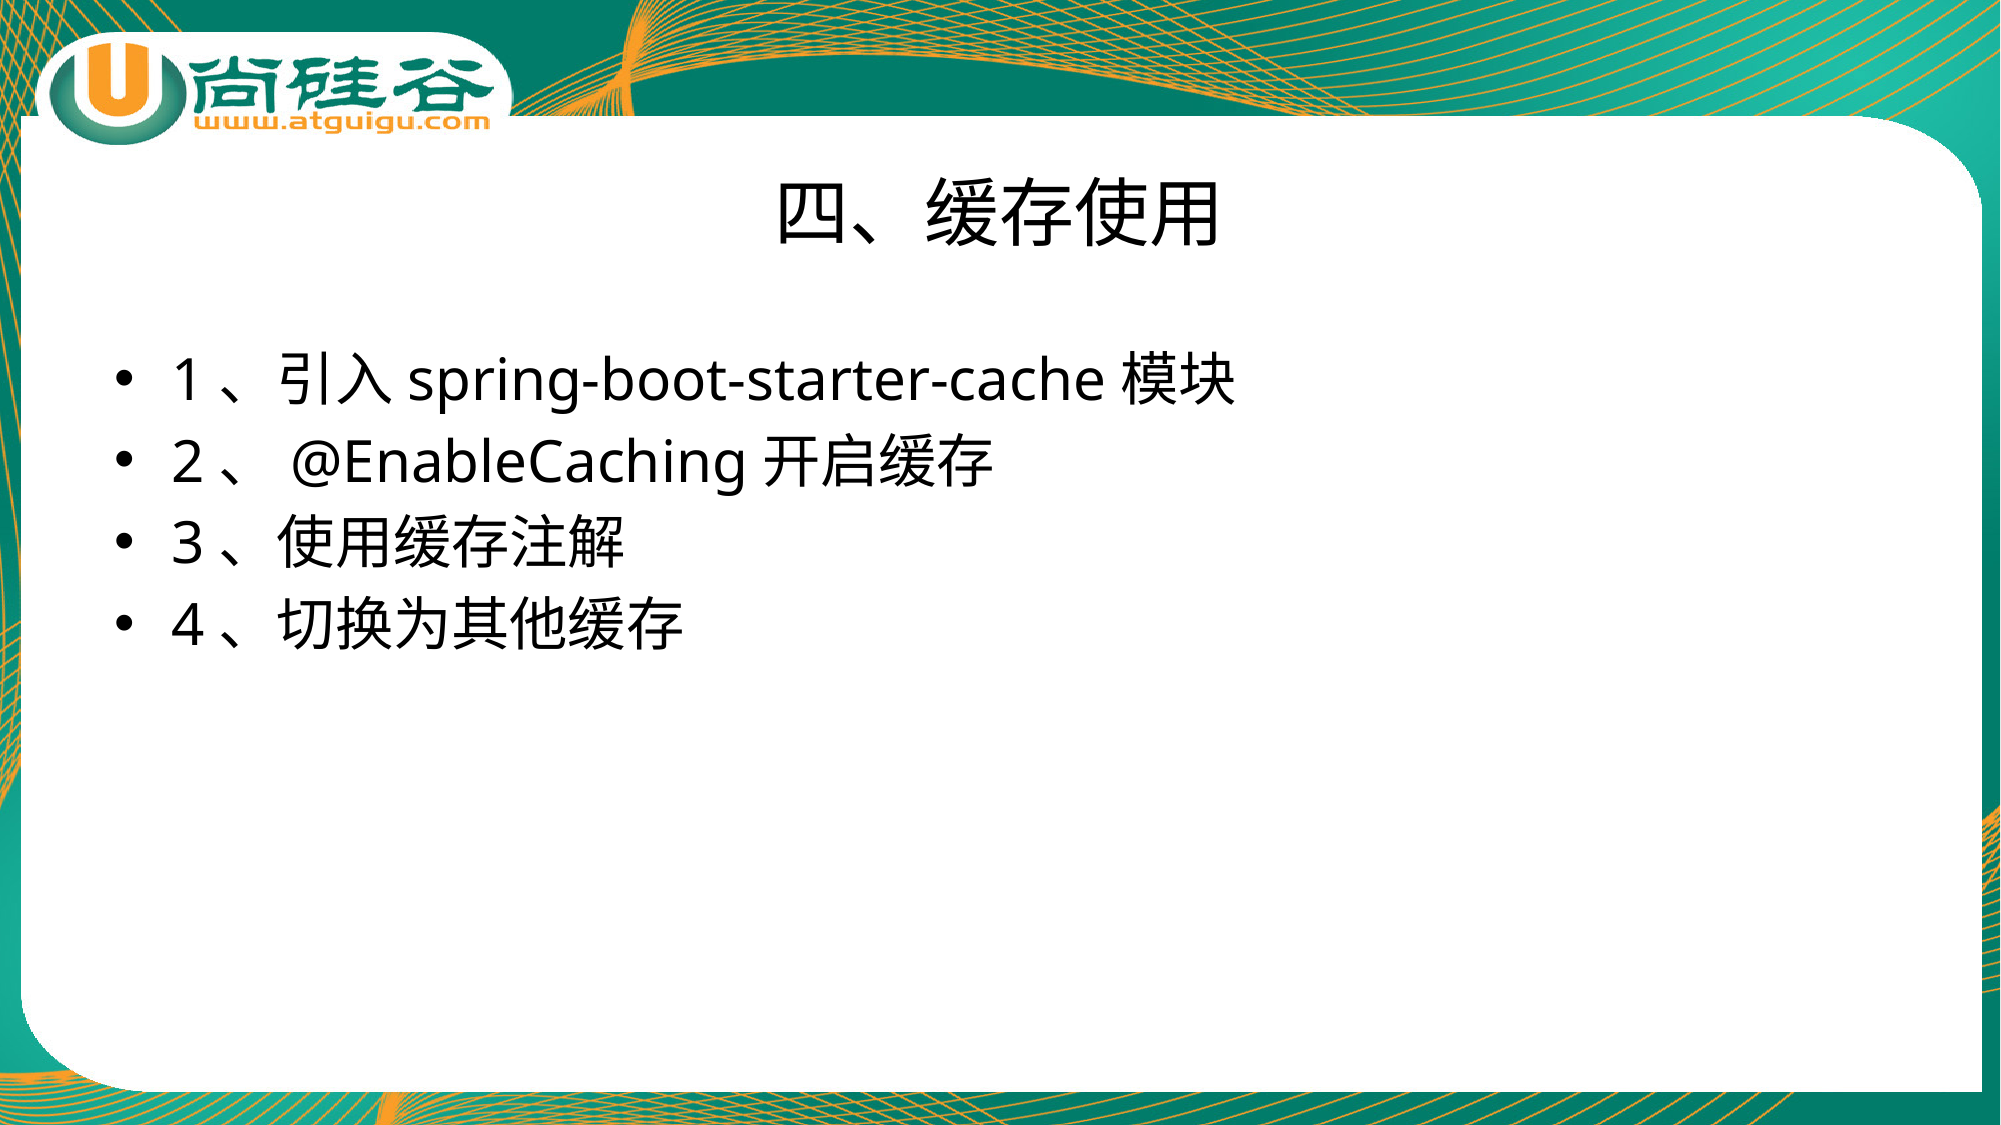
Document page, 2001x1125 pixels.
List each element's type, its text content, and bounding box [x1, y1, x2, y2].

picture [0, 0, 2001, 1125]
title 四、缓存使用 [99, 117, 1900, 305]
list 1、引入spring-boot-starter-cache模块 2、@EnableCaching开启缓存 3、使用缓存注解 4、切换为其他缓存 [99, 334, 1900, 1077]
